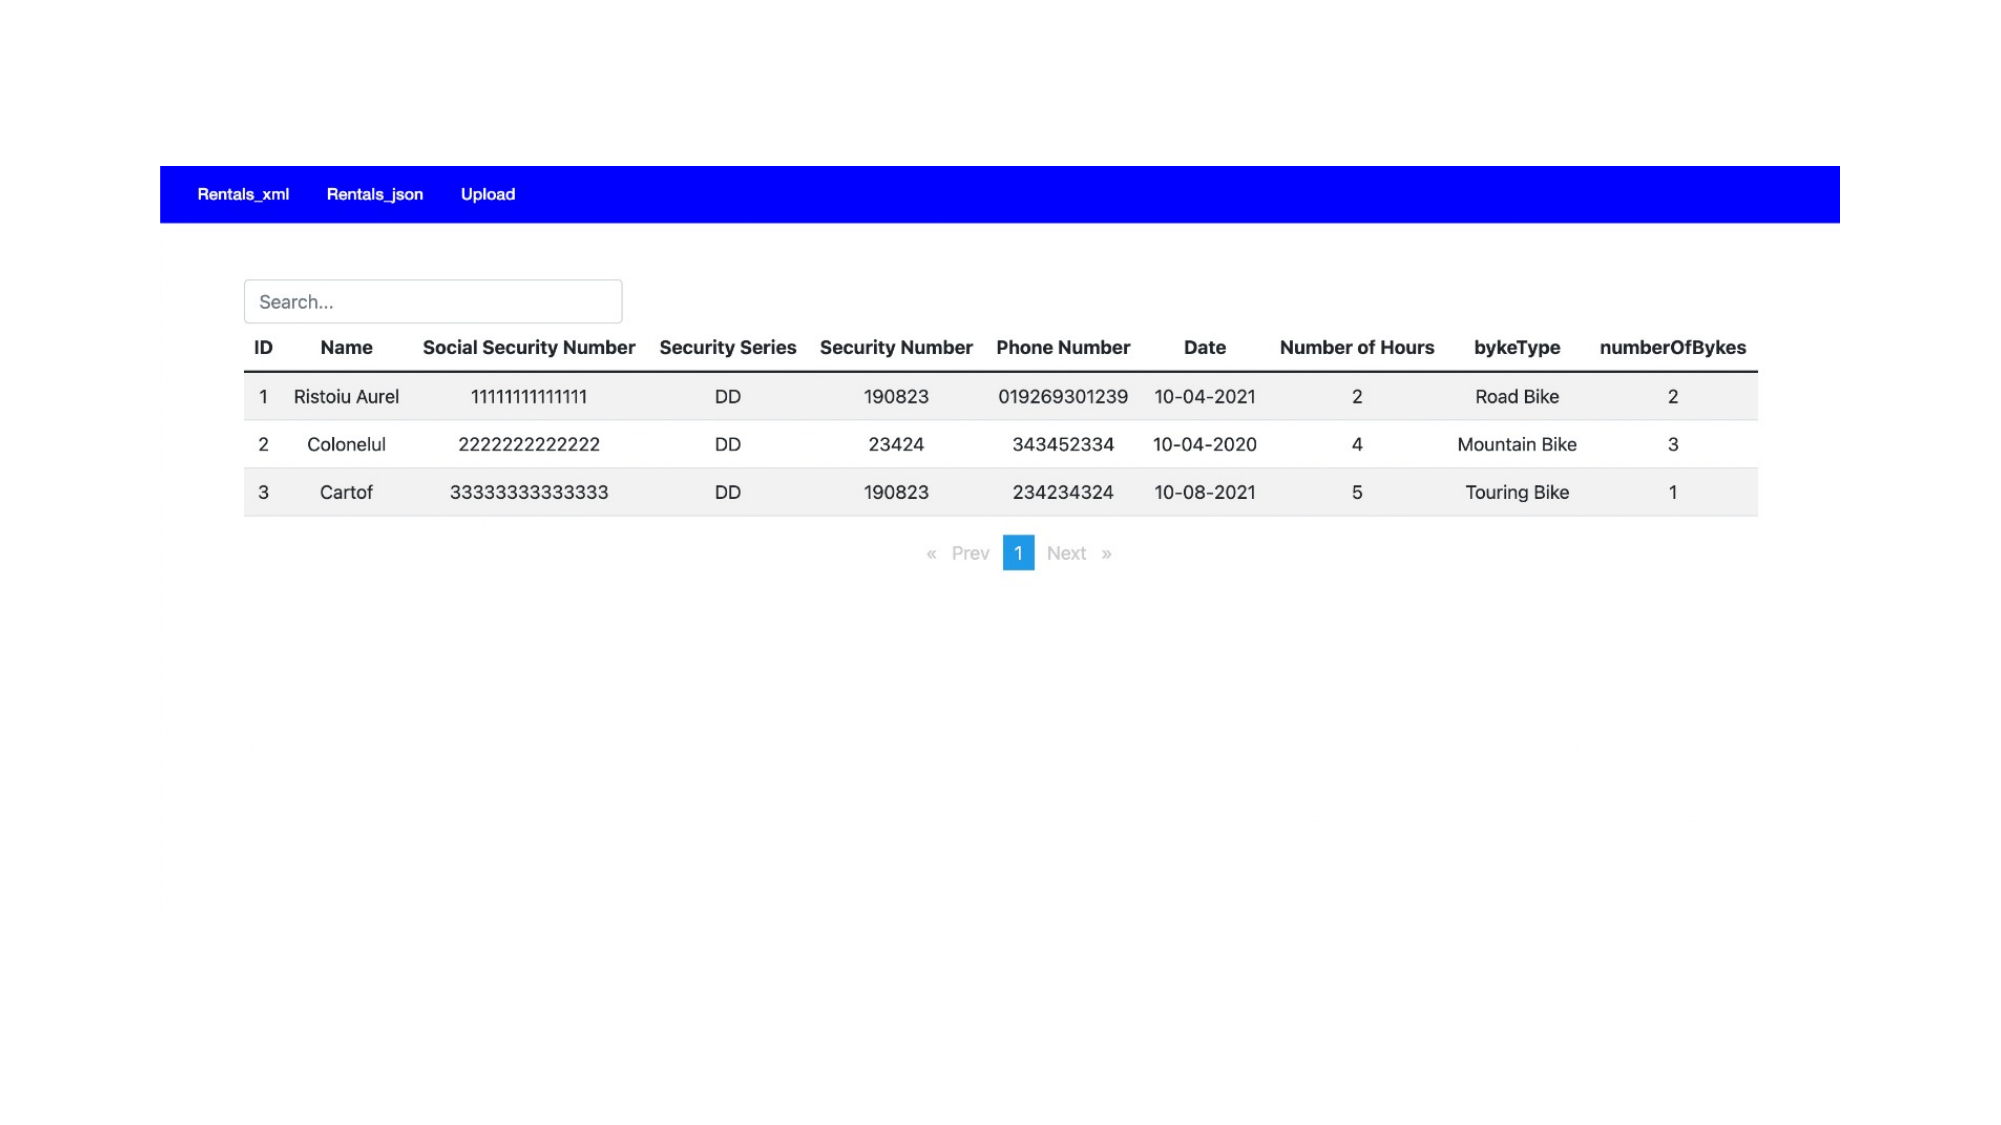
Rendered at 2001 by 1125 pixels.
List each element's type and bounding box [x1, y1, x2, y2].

picture [160, 166, 1840, 959]
